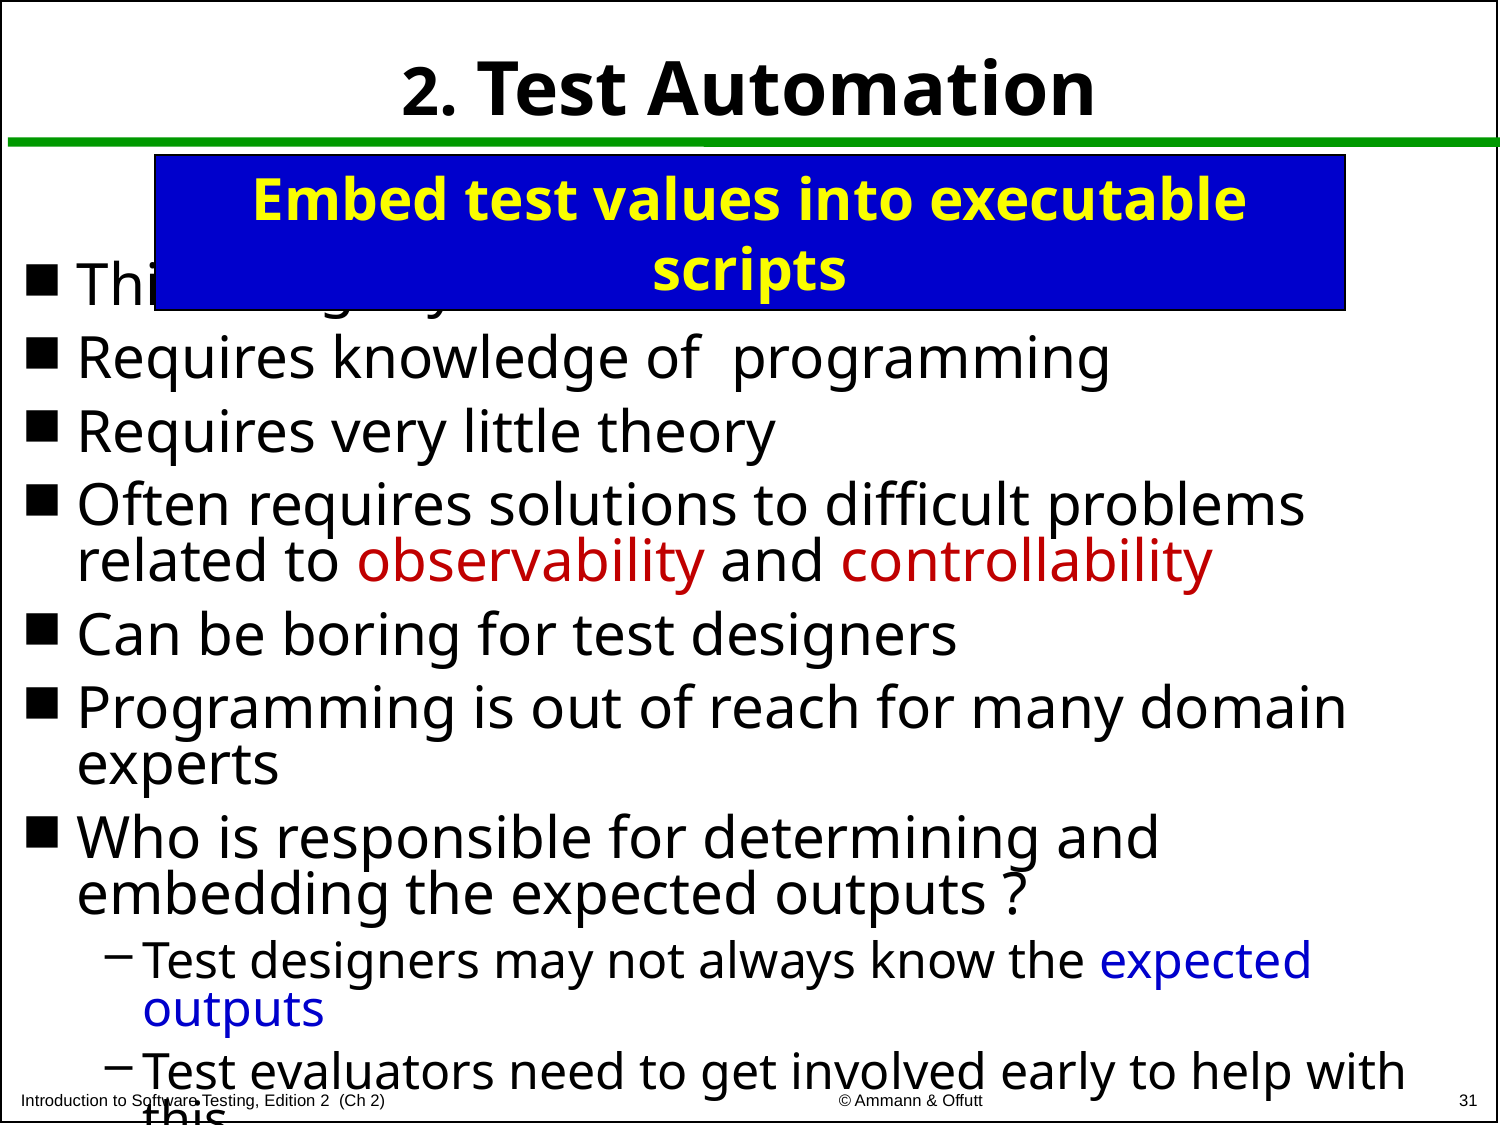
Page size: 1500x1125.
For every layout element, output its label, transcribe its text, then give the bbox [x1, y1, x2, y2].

slide_number 31 [1179, 1074, 1493, 1119]
title 2. Test Automation [7, 15, 1493, 167]
text_box Embed test values into executable scripts [155, 155, 1345, 310]
footer © Ammann & Offutt [673, 1075, 1149, 1119]
list This is slightly less technical Requires knowledge of programming Requires very little theory Often requires solutions to difficult problems related to observability and controllability Can be boring for test designers Programming is out of reach for many domain experts Who is responsible for determining and embedding the expected outputs ? Test designers may not always know the expected outputs Test evaluators need to get involved early to help with this [14, 253, 1486, 1047]
slide_number Introduction to Software Testing, Edition 2 (Ch 2) [5, 1077, 637, 1119]
